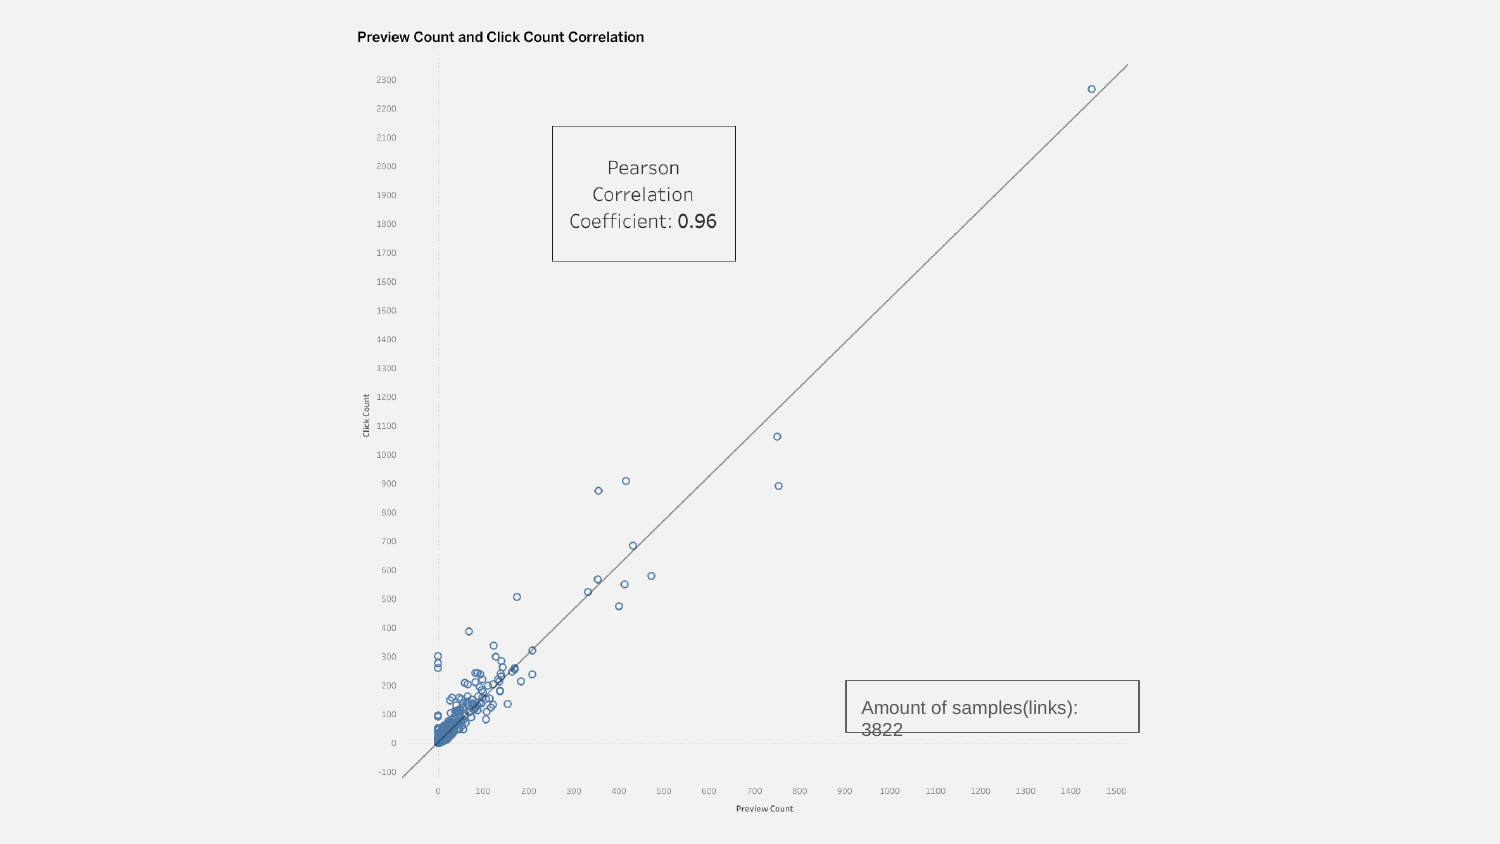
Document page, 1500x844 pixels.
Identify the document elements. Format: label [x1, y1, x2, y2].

text_box [1132, 680, 1140, 733]
picture [354, 24, 1128, 819]
